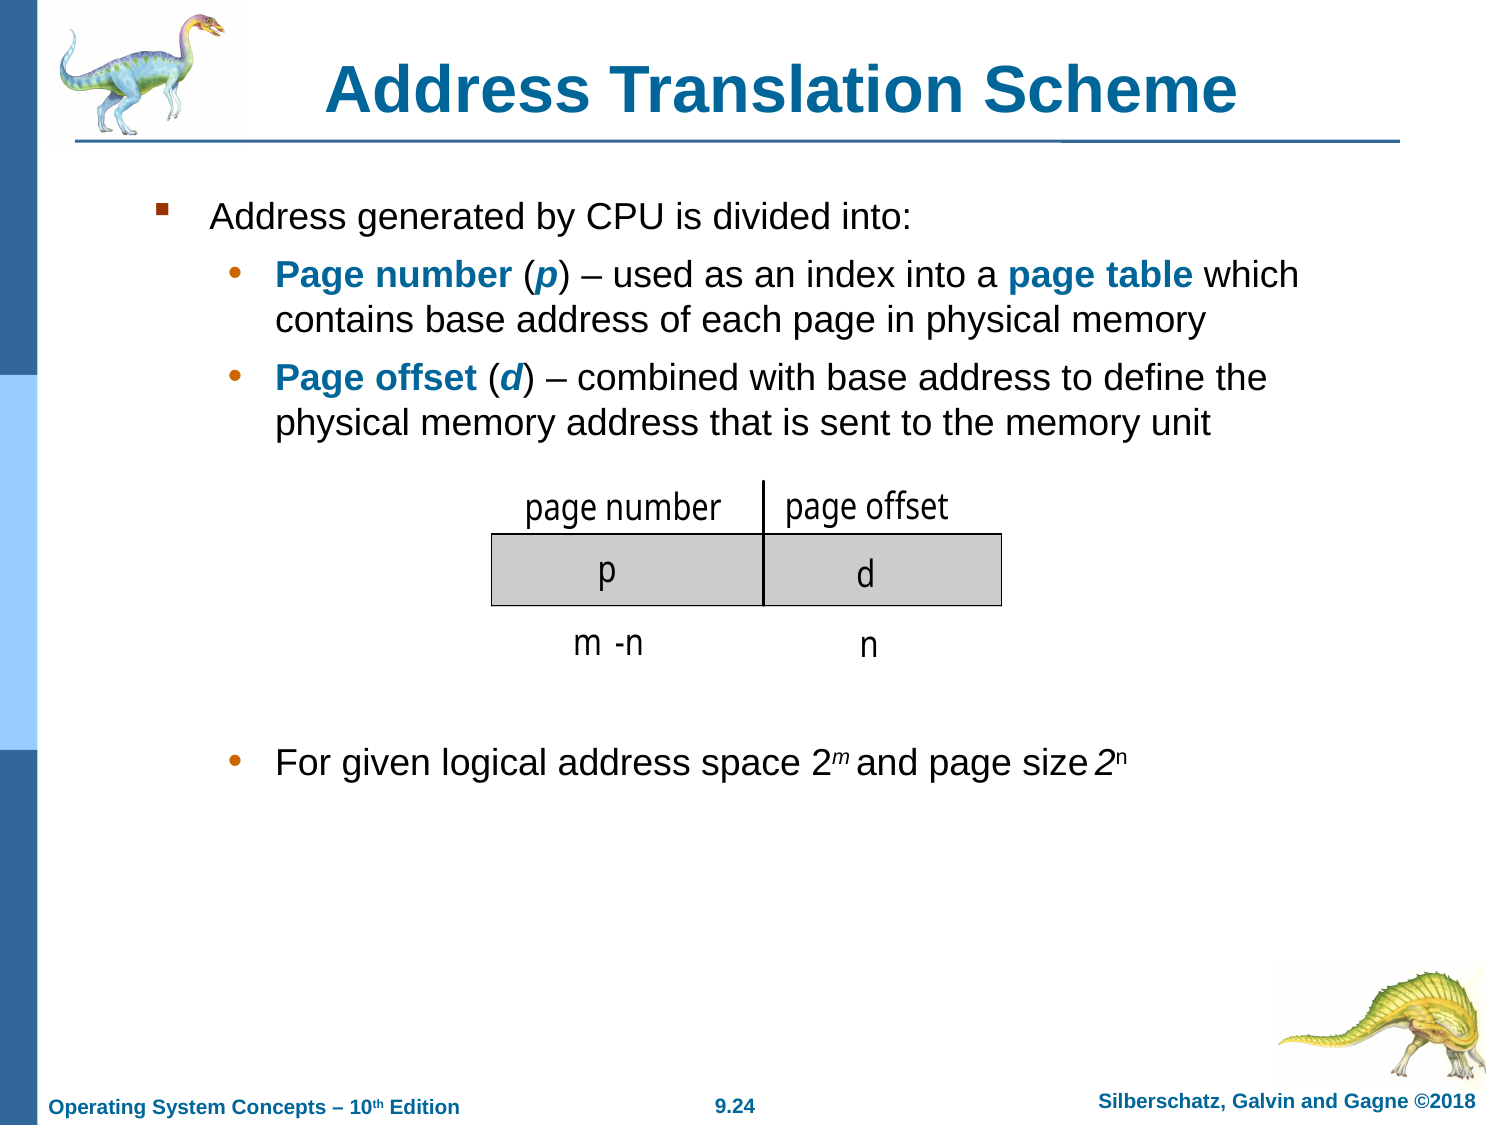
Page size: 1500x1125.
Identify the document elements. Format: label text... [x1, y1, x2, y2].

picture [1275, 959, 1486, 1090]
picture [46, 0, 243, 149]
title Address Translation Scheme [138, 38, 1425, 134]
picture [475, 472, 1025, 675]
list Address generated by CPU is divided into: Page number (p) – used as an index into a page table which contains base address of each page in physical memory Page offset (d) – combined with base address to define the physical memory address that is sent to the memory unit For given logical address space 2m and page size 2n [138, 184, 1336, 920]
